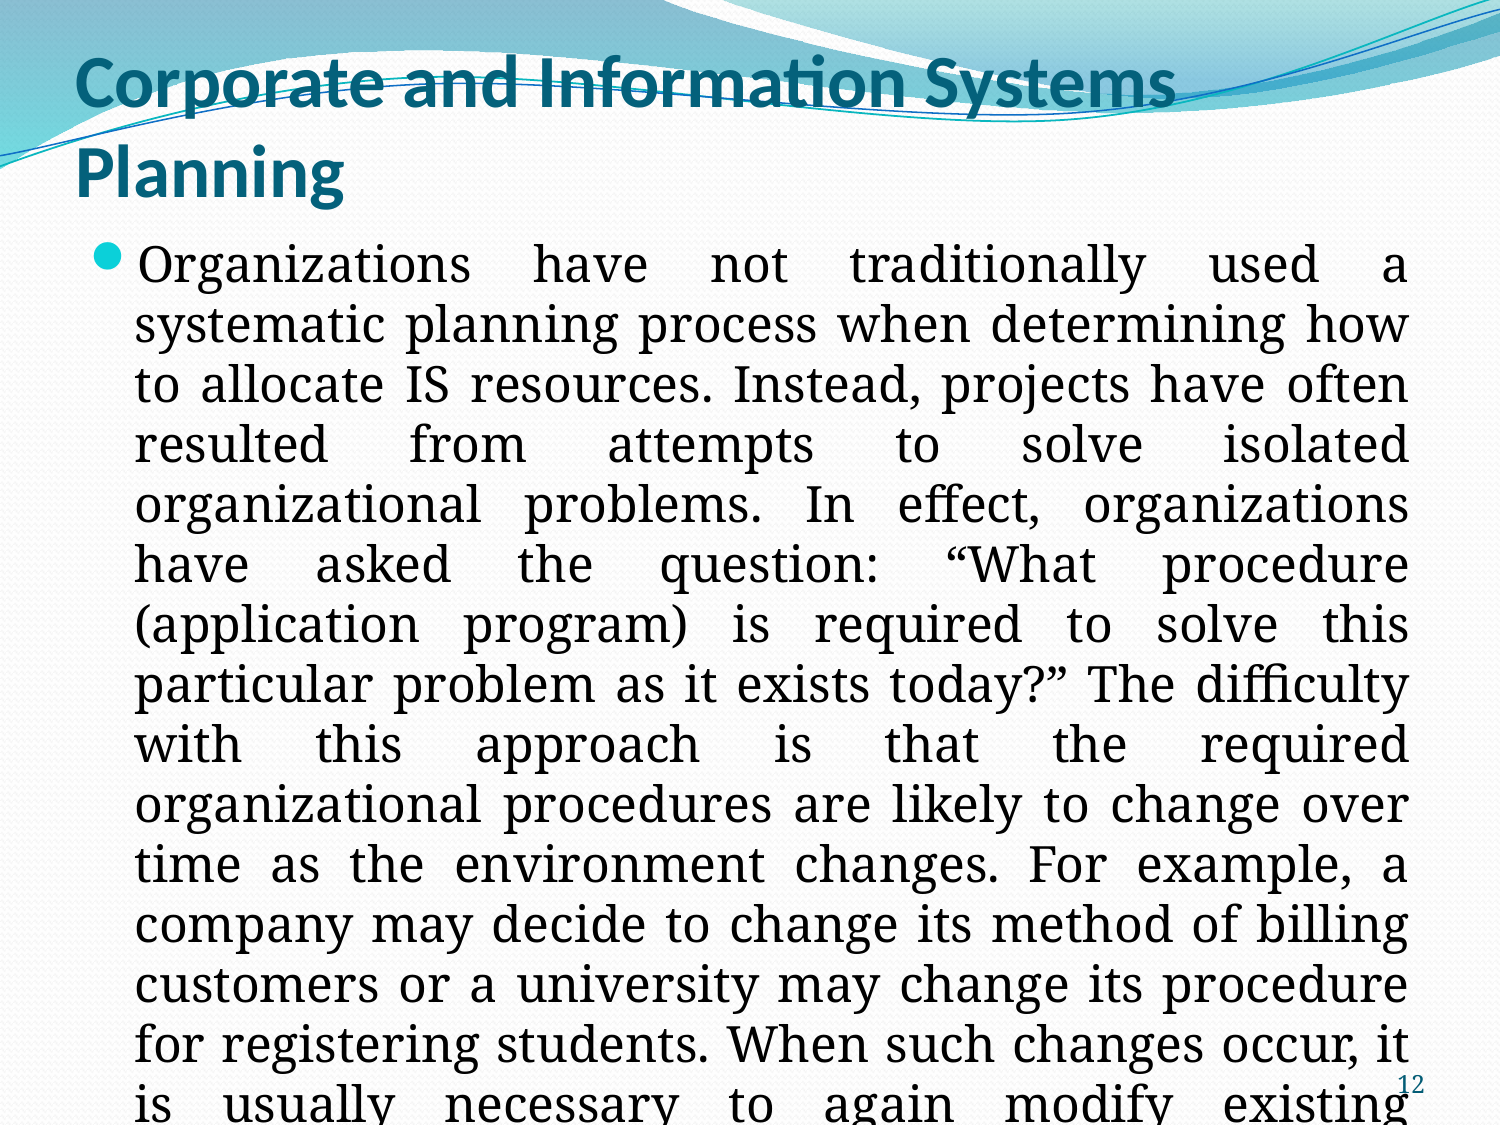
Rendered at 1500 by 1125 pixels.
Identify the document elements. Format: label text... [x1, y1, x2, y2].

list Organizations have not traditionally used a systematic planning process when determining how to allocate IS resources. Instead, projects have often resulted from attempts to solve isolated organizational problems. In effect, organizations have asked the question: “What procedure (application program) is required to solve this particular problem as it exists today?” The difficulty with this approach is that the required organizational procedures are likely to change over time as the environment changes. For example, a company may decide to change its method of billing customers or a university may change its procedure for registering students. When such changes occur, it is usually necessary to again modify existing information systems. [75, 224, 1425, 1038]
title Corporate and Information Systems Planning [75, 24, 1425, 213]
slide_number 12 [1299, 1042, 1425, 1103]
